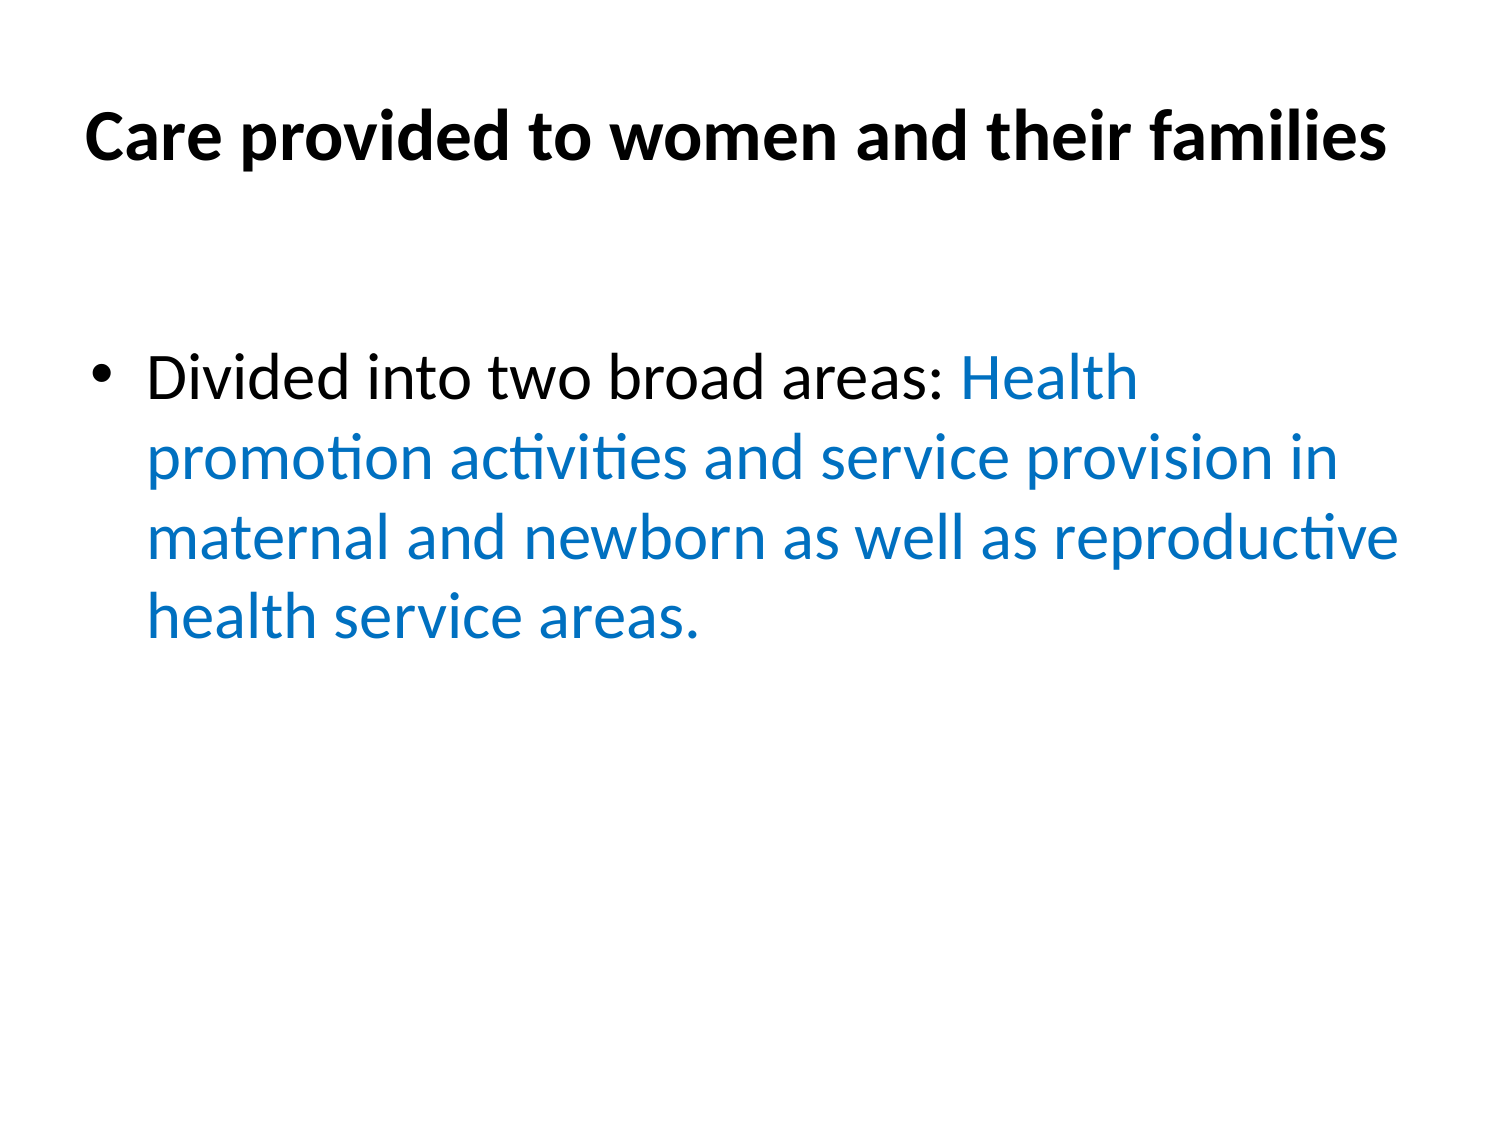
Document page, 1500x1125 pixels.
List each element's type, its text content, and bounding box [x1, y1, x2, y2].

title Care provided to women and their families [62, 37, 1413, 225]
list Divided into two broad areas: Health promotion activities and service provision in maternal and newborn as well as reproductive health service areas. [75, 324, 1425, 1005]
